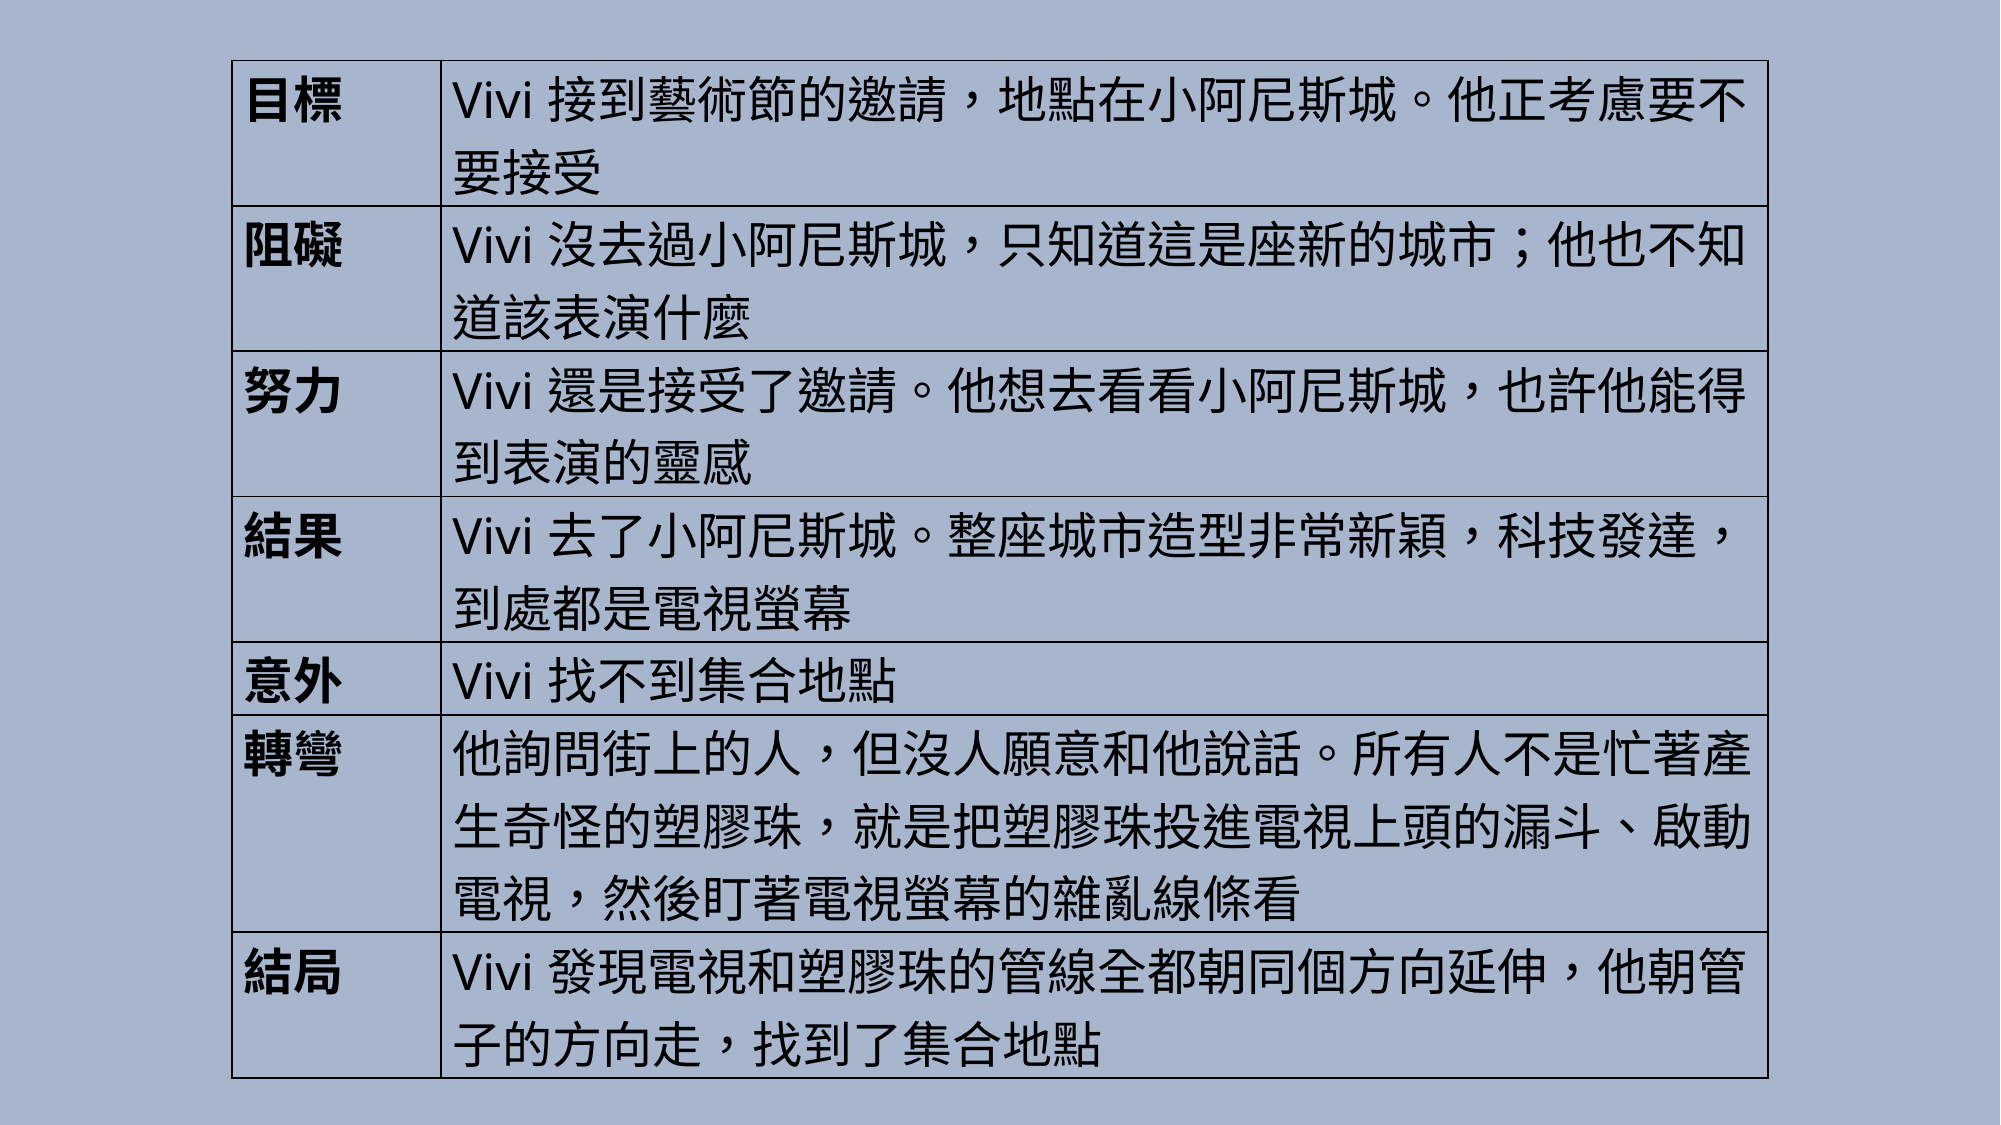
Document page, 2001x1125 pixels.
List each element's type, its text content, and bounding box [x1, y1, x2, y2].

table_cell Vivi找不到集合地點 [442, 643, 1767, 714]
table_cell Vivi沒去過小阿尼斯城，只知道這是座新的城市；他也不知道該表演什麼 [442, 207, 1767, 350]
table_cell 轉彎 [233, 716, 440, 931]
table_cell Vivi發現電視和塑膠珠的管線全都朝同個方向延伸，他朝管子的方向走，找到了集合地點 [442, 933, 1767, 1077]
table_cell Vivi去了小阿尼斯城。整座城市造型非常新穎，科技發達，到處都是電視螢幕 [442, 497, 1767, 641]
table_cell 他詢問街上的人，但沒人願意和他說話。所有人不是忙著產生奇怪的塑膠珠，就是把塑膠珠投進電視上頭的漏斗、啟動電視，然後盯著電視螢幕的雜亂線條看 [442, 716, 1767, 931]
table_cell 意外 [233, 643, 440, 714]
table_cell 努力 [233, 352, 440, 496]
table_cell 結局 [233, 933, 440, 1077]
table_cell 結果 [233, 497, 440, 641]
table_header Vivi接到藝術節的邀請，地點在小阿尼斯城。他正考慮要不要接受 [442, 61, 1767, 205]
table_header 目標 [233, 61, 440, 205]
table_cell Vivi還是接受了邀請。他想去看看小阿尼斯城，也許他能得到表演的靈感 [442, 352, 1767, 496]
table_cell 阻礙 [233, 207, 440, 350]
